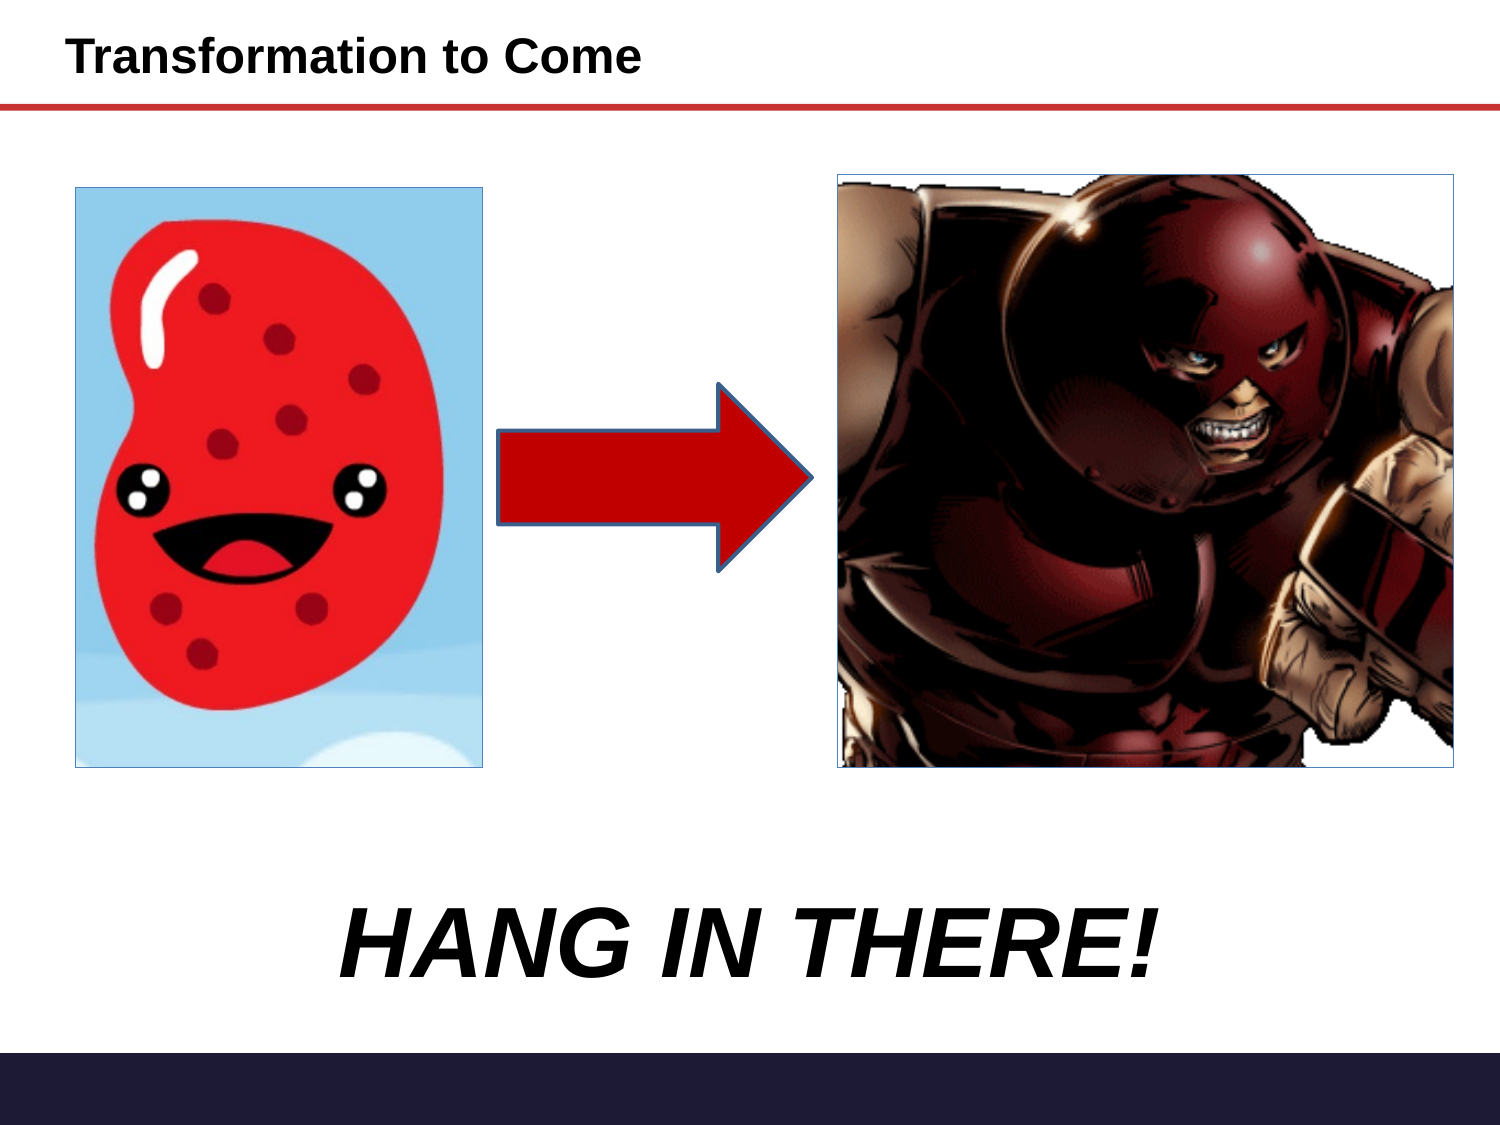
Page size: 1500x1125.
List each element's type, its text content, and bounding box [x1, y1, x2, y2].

text_box [496, 381, 815, 574]
picture [837, 174, 1454, 768]
text_box Transformation to Come [50, 0, 948, 108]
picture [74, 187, 483, 768]
text_box HANG IN THERE! [49, 812, 1450, 1063]
